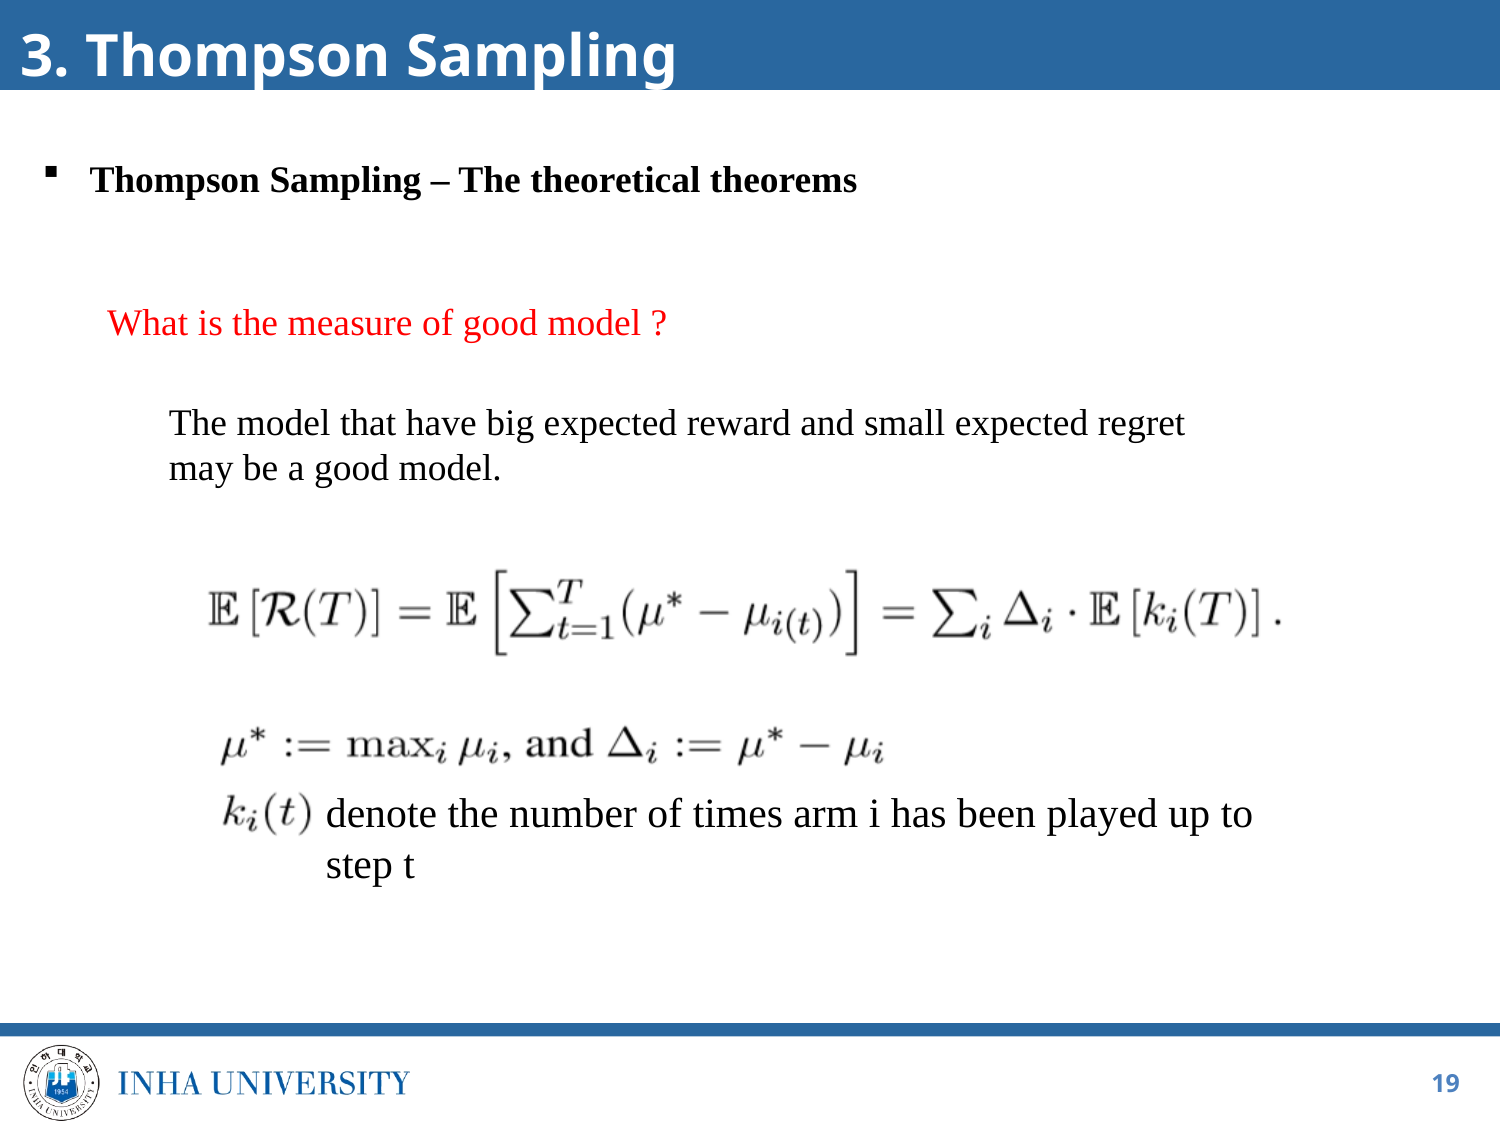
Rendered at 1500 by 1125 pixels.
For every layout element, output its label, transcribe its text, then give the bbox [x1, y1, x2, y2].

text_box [212, 721, 1287, 896]
text_box What is the measure of good model ? [92, 290, 1287, 350]
picture [9, 1037, 423, 1125]
text_box [0, 0, 1500, 75]
title 3. Thompson Sampling [5, 75, 1483, 88]
picture [164, 536, 1336, 684]
text_box The model that have big expected reward and small expected regret may be a good model. [153, 390, 1236, 496]
text_box Thompson Sampling – The theoretical theorems [27, 124, 1223, 207]
